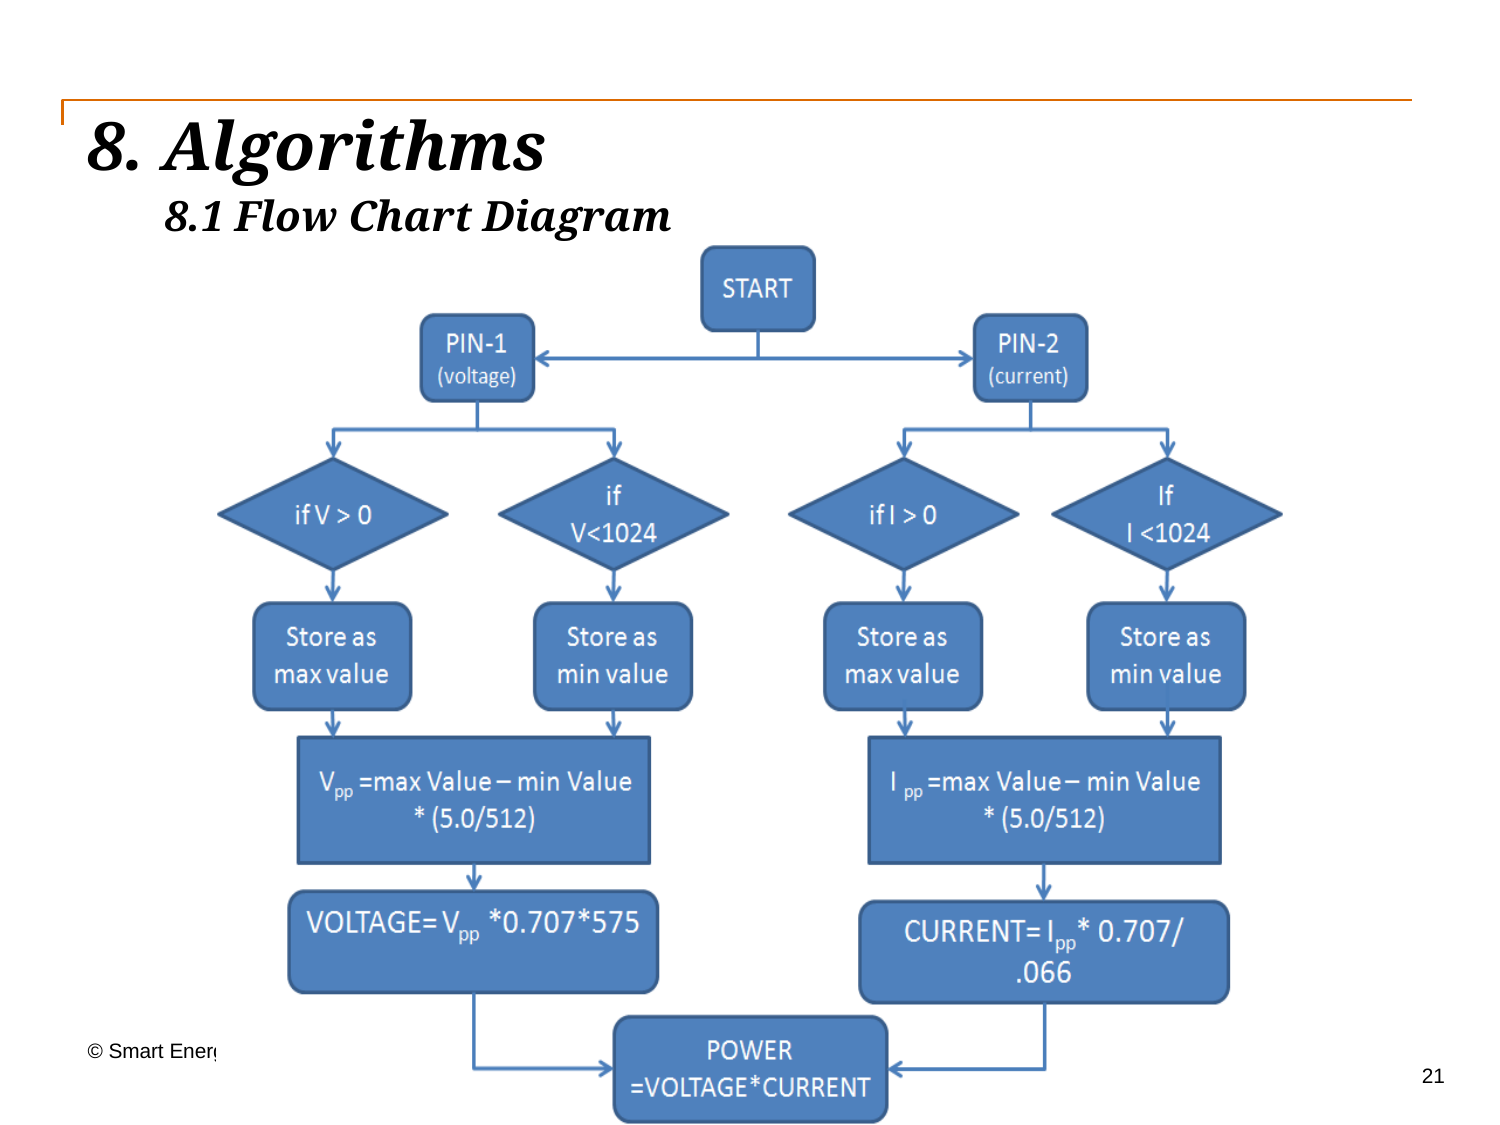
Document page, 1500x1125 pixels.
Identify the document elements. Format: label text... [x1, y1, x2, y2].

subtitle 8.1 Flow Chart Diagram [164, 195, 1490, 244]
footer © Smart Energy Meter | HJD Institute of Technical Edu. & Research [87, 1037, 210, 1063]
title 8. Algorithms [87, 112, 1413, 288]
picture [215, 244, 1285, 1125]
